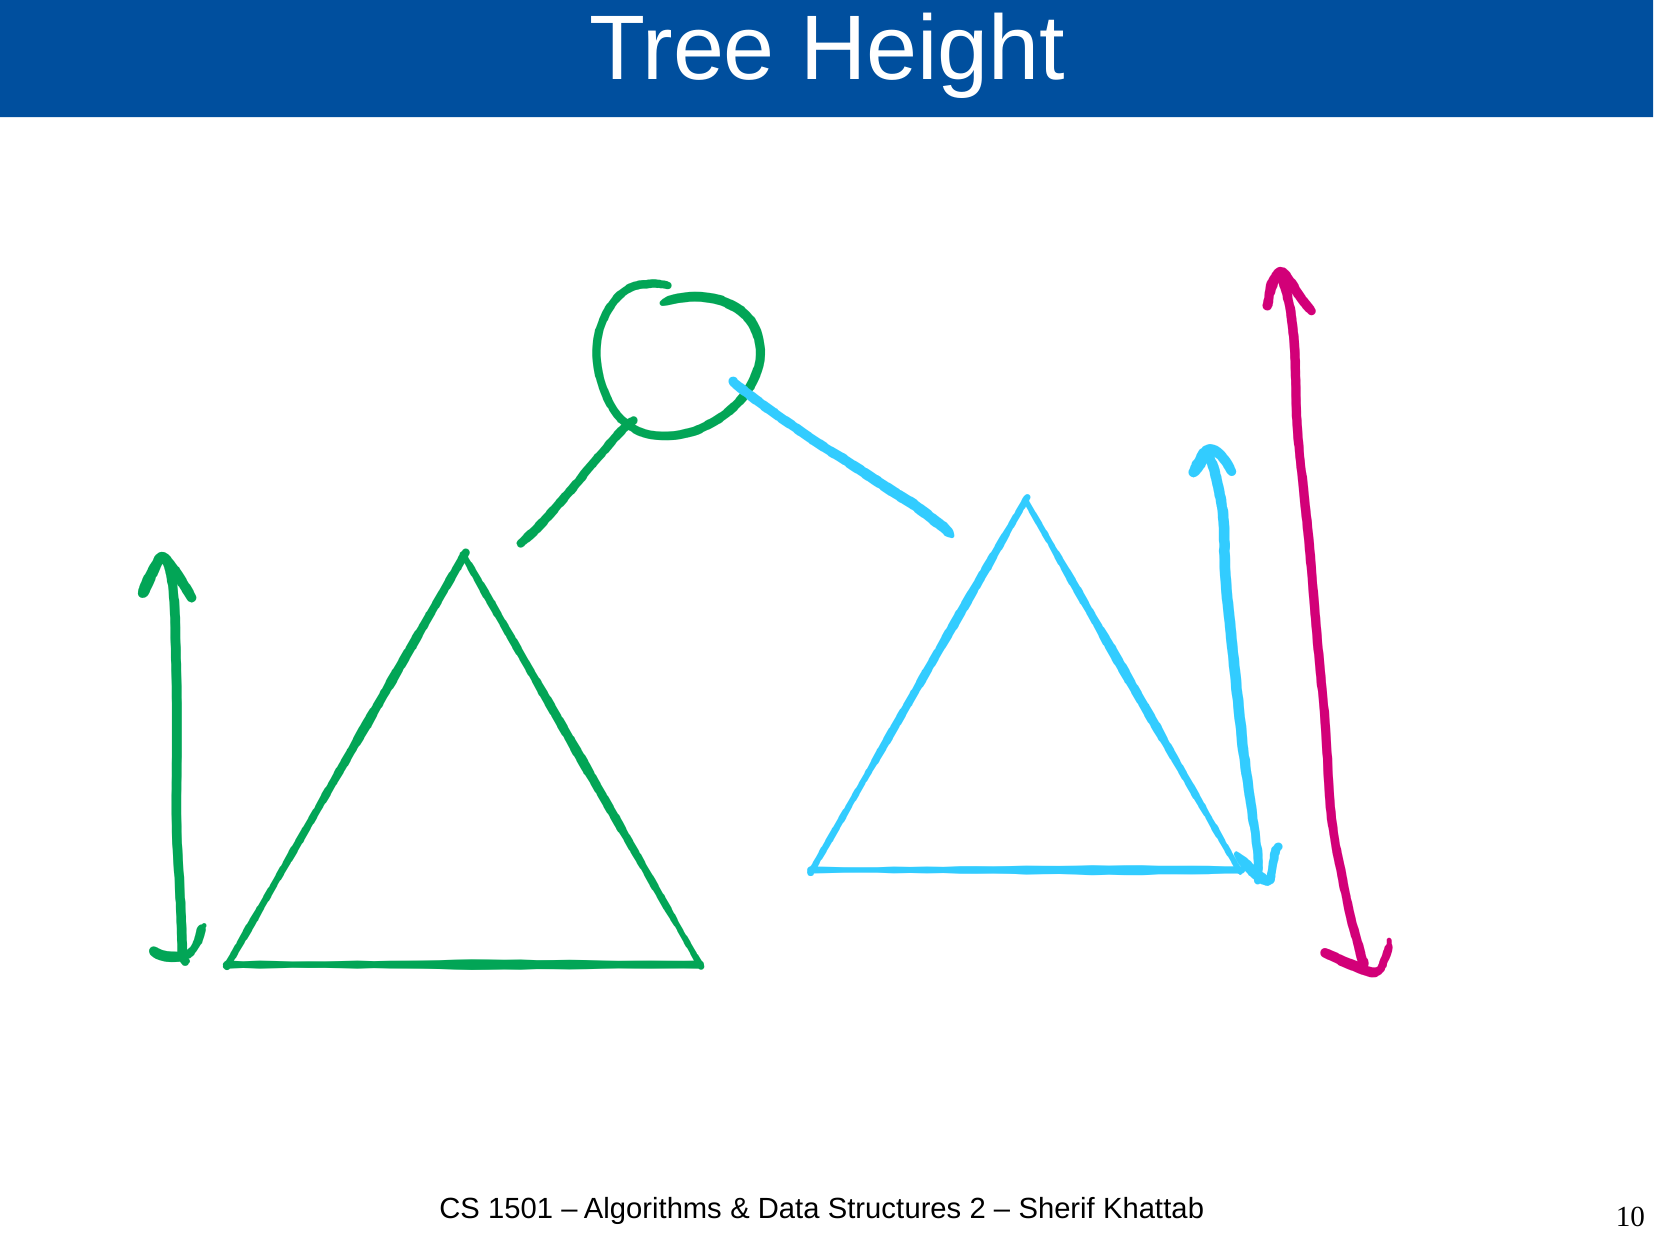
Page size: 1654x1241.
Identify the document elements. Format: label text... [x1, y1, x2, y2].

picture [111, 239, 1419, 1112]
footer CS 1501 – Algorithms & Data Structures 2 – Sherif Khattab [407, 1191, 1238, 1241]
title Tree Height [0, 0, 1654, 118]
slide_number 10 [1265, 1199, 1646, 1241]
